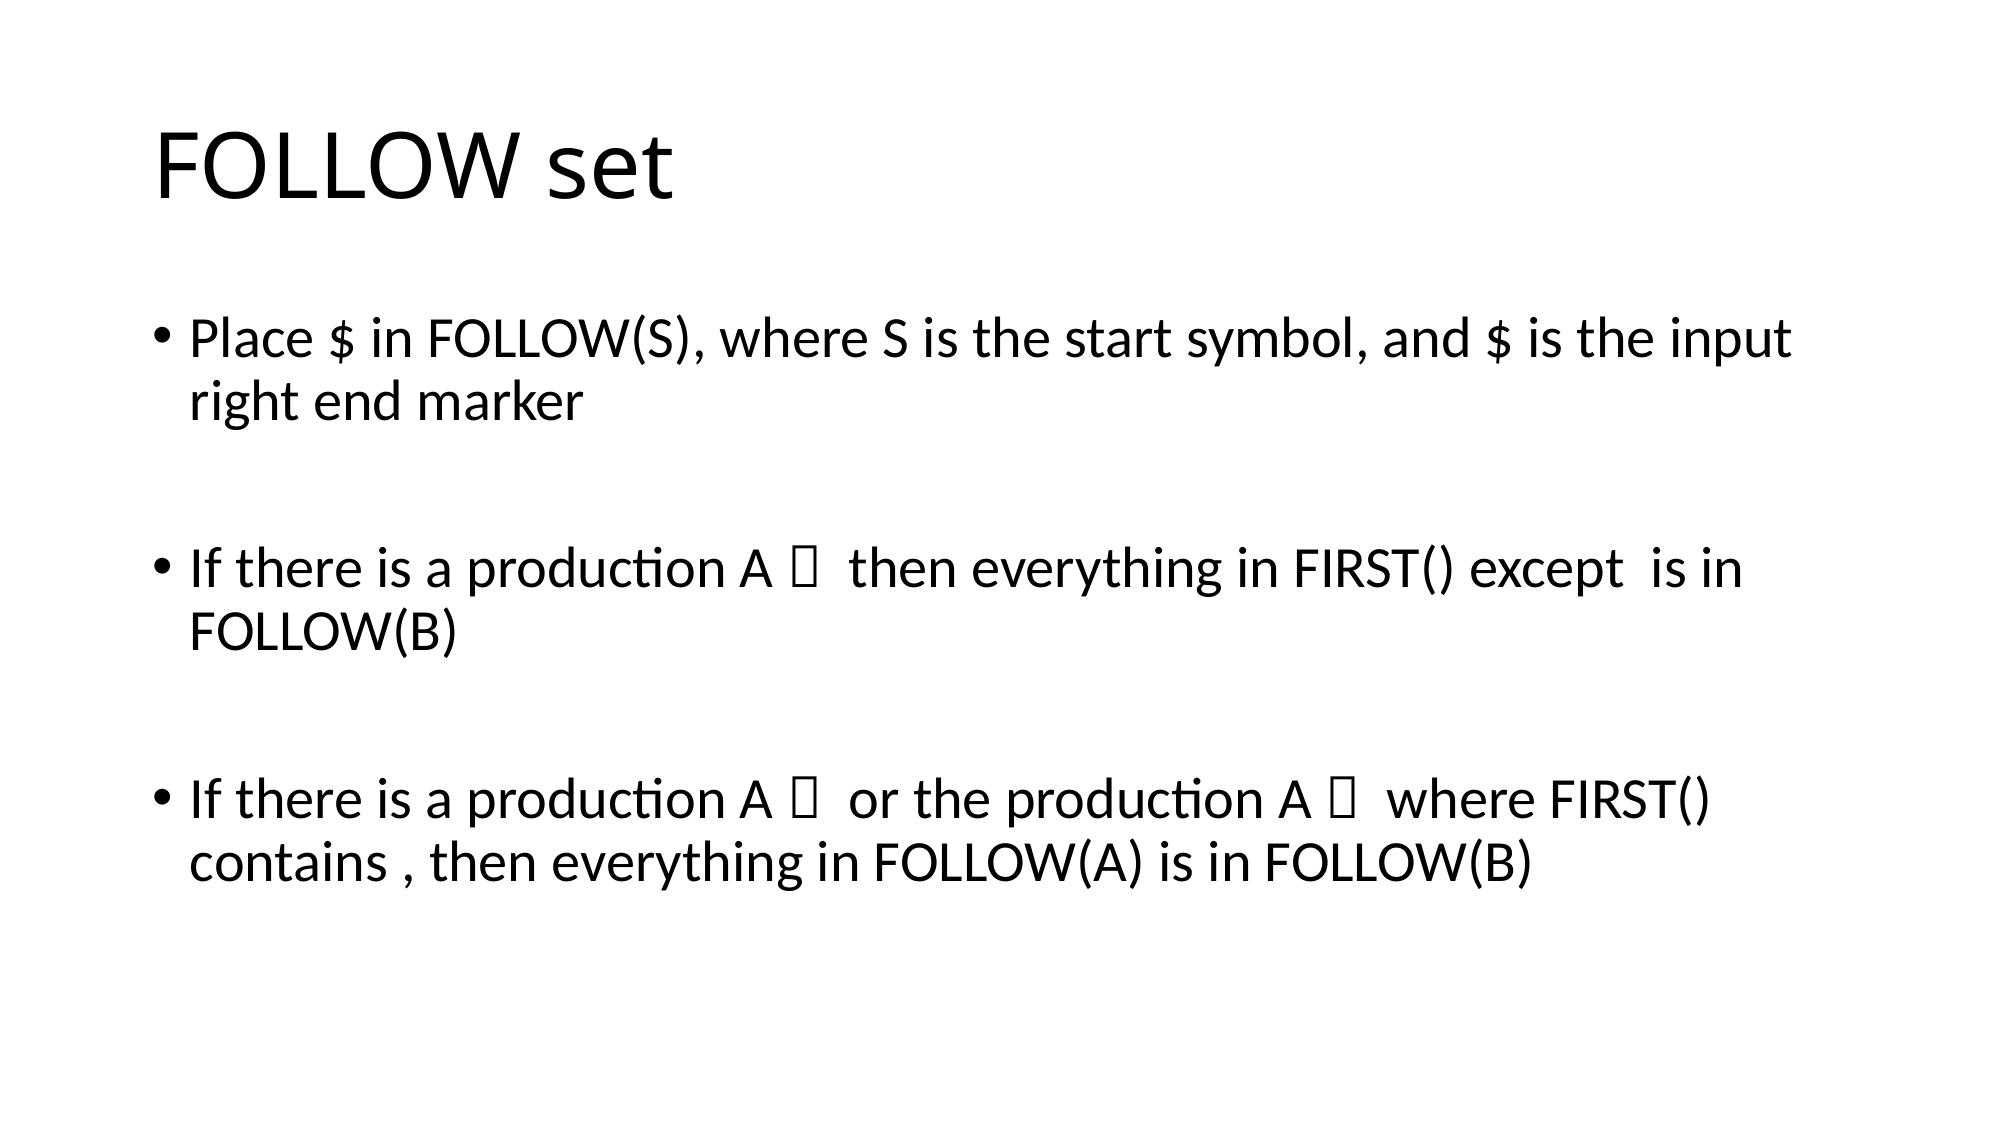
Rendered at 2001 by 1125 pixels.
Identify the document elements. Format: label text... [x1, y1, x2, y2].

title FOLLOW set [137, 59, 1863, 278]
